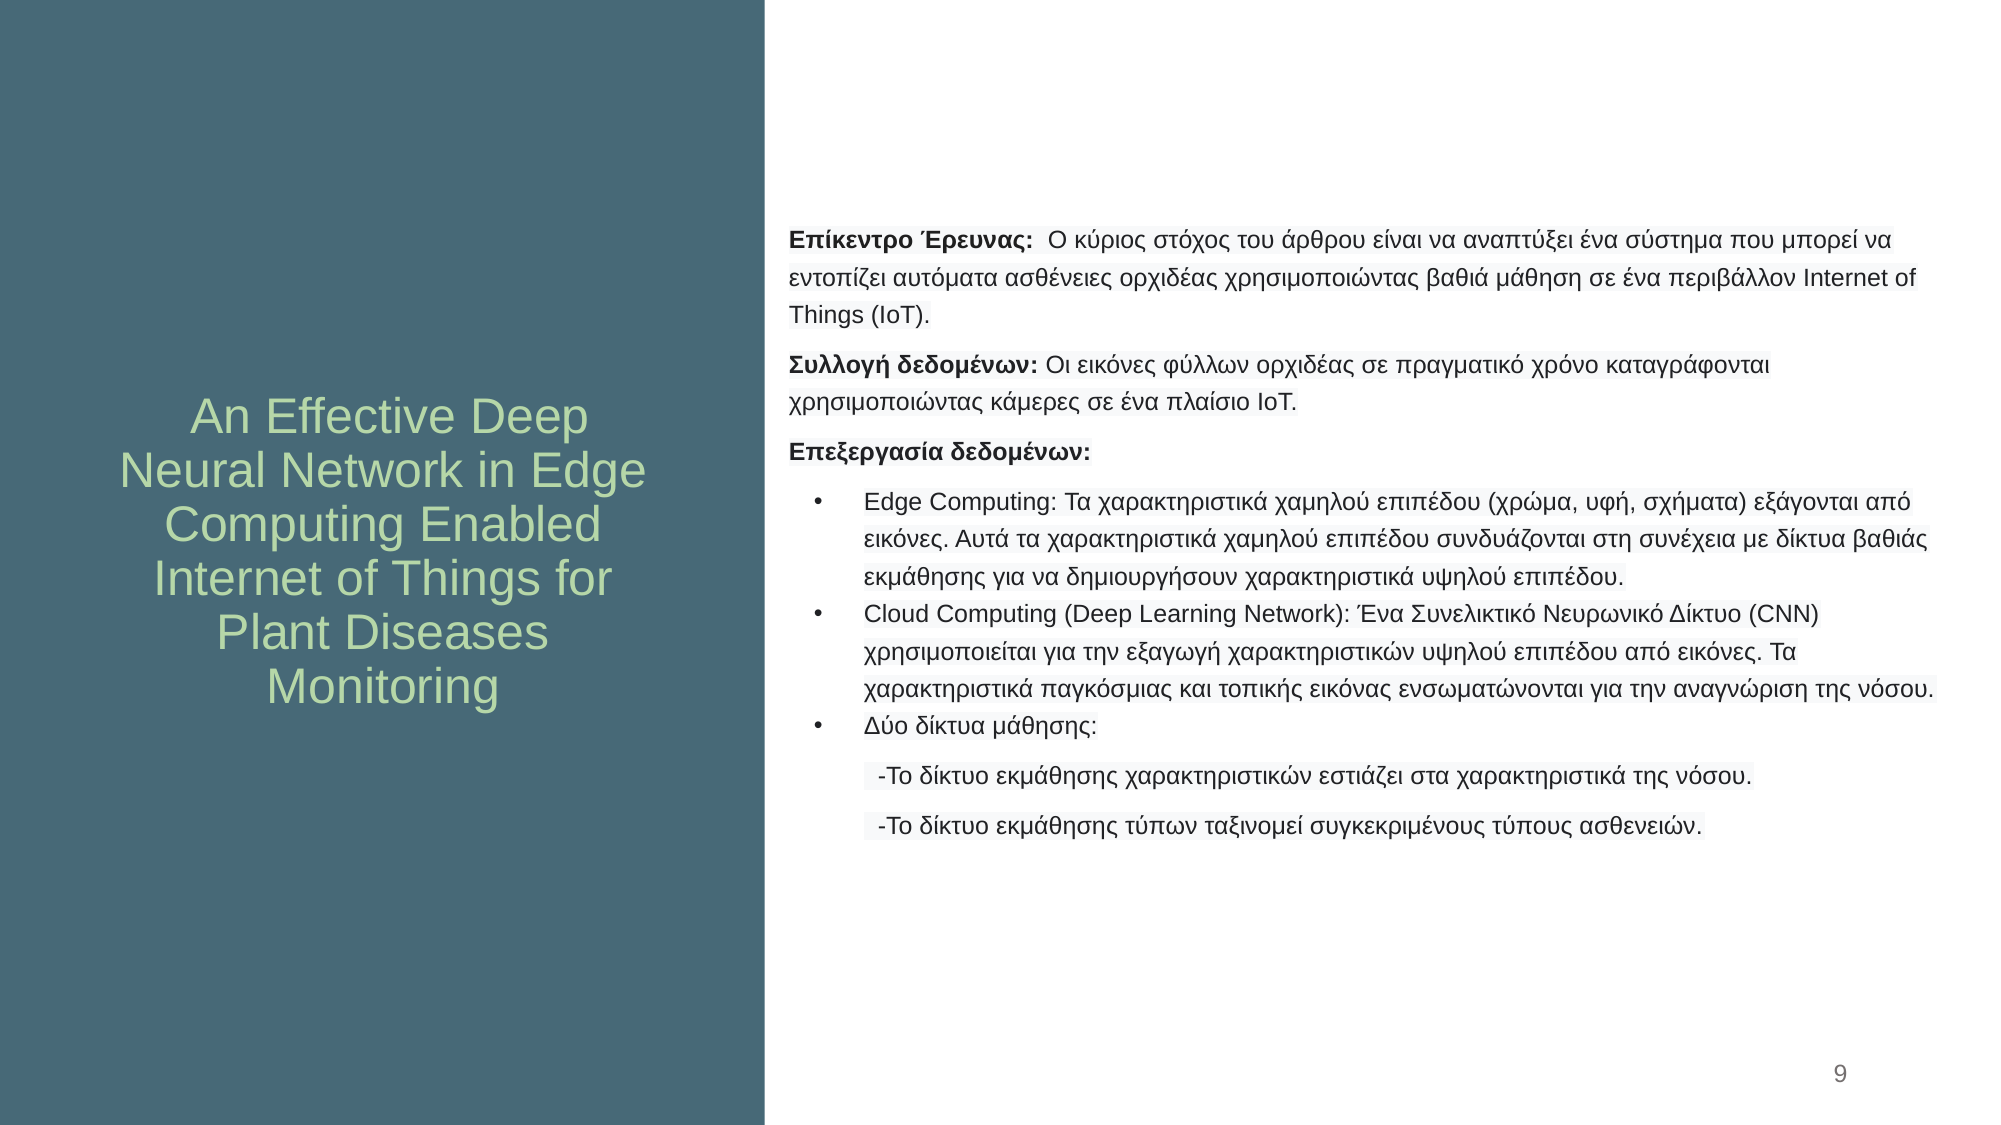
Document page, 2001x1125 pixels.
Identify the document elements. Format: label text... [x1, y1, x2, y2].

title An Effective Deep Neural Network in Edge Computing Enabled Internet of Things for Plant Diseases Monitoring [104, 132, 663, 973]
slide_number ‹#› [1412, 1042, 1863, 1103]
list Επίκεντρο Έρευνας: Ο κύριος στόχος του άρθρου είναι να αναπτύξει ένα σύστημα που μπορεί να εντοπίζει αυτόματα ασθένειες ορχιδέας χρησιμοποιώντας βαθιά μάθηση σε ένα περιβάλλον Internet of Things (IoT). Συλλογή δεδομένων: Οι εικόνες φύλλων ορχιδέας σε πραγματικό χρόνο καταγράφονται χρησιμοποιώντας κάμερες σε ένα πλαίσιο IoT. Επεξεργασία δεδομένων: Edge Computing: Τα χαρακτηριστικά χαμηλού επιπέδου (χρώμα, υφή, σχήματα) εξάγονται από εικόνες. Αυτά τα χαρακτηριστικά χαμηλού επιπέδου συνδυάζονται στη συνέχεια με δίκτυα βαθιάς εκμάθησης για να δημιουργήσουν χαρακτηριστικά υψηλού επιπέδου. Cloud Computing (Deep Learning Network): Ένα Συνελικτικό Νευρωνικό Δίκτυο (CNN) χρησιμοποιείται για την εξαγωγή χαρακτηριστικών υψηλού επιπέδου από εικόνες. Τα χαρακτηριστικά παγκόσμιας και τοπικής εικόνας ενσωματώνονται για την αναγνώριση της νόσου. Δύο δίκτυα μάθησης: -Το δίκτυο εκμάθησης χαρακτηριστικών εστιάζει στα χαρακτηριστικά της νόσου. -Το δίκτυο εκμάθησης τύπων ταξινομεί συγκεκριμένους τύπους ασθενειών. [773, 0, 1980, 1125]
